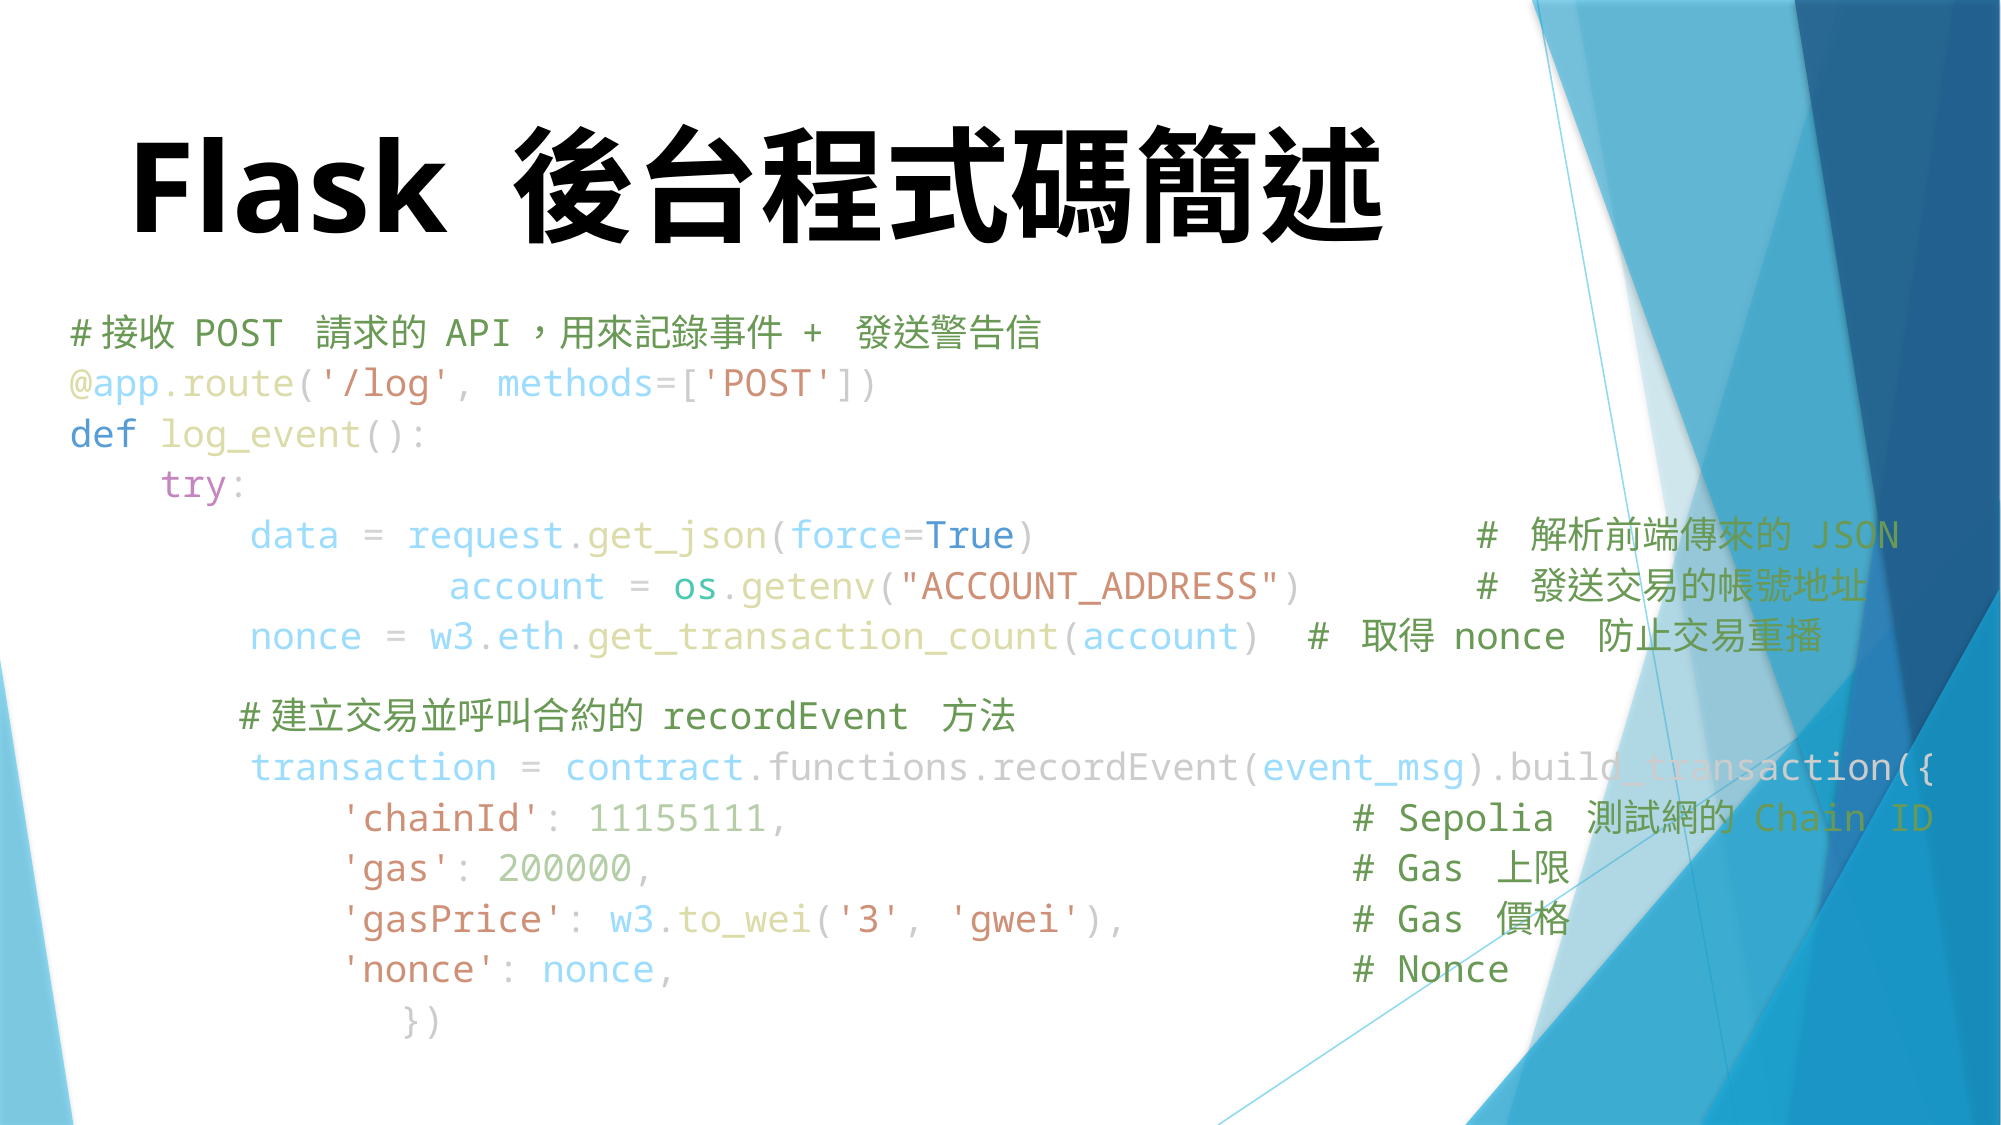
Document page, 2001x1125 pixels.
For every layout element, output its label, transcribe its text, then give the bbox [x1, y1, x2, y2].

list #接收 POST 請求的 API，用來記錄事件 + 發送警告信 @app.route('/log', methods=['POST']) def log_event(): try: data = request.get_json(force=True) # 解析前端傳來的 JSON account = os.getenv("ACCOUNT_ADDRESS") # 發送交易的帳號地址 nonce = w3.eth.get_transaction_count(account) # 取得 nonce 防止交易重播 #建立交易並呼叫合約的 recordEvent 方法 transaction = contract.functions.recordEvent(event_msg).build_transaction({ 'chainId': 11155111, # Sepolia 測試網的 Chain ID 'gas': 200000, # Gas 上限 'gasPrice': w3.to_wei('3', 'gwei'), # Gas 價格 'nonce': nonce, # Nonce }) [54, 316, 2000, 1125]
title Flask 後台程式碼簡述 [111, 99, 1522, 316]
